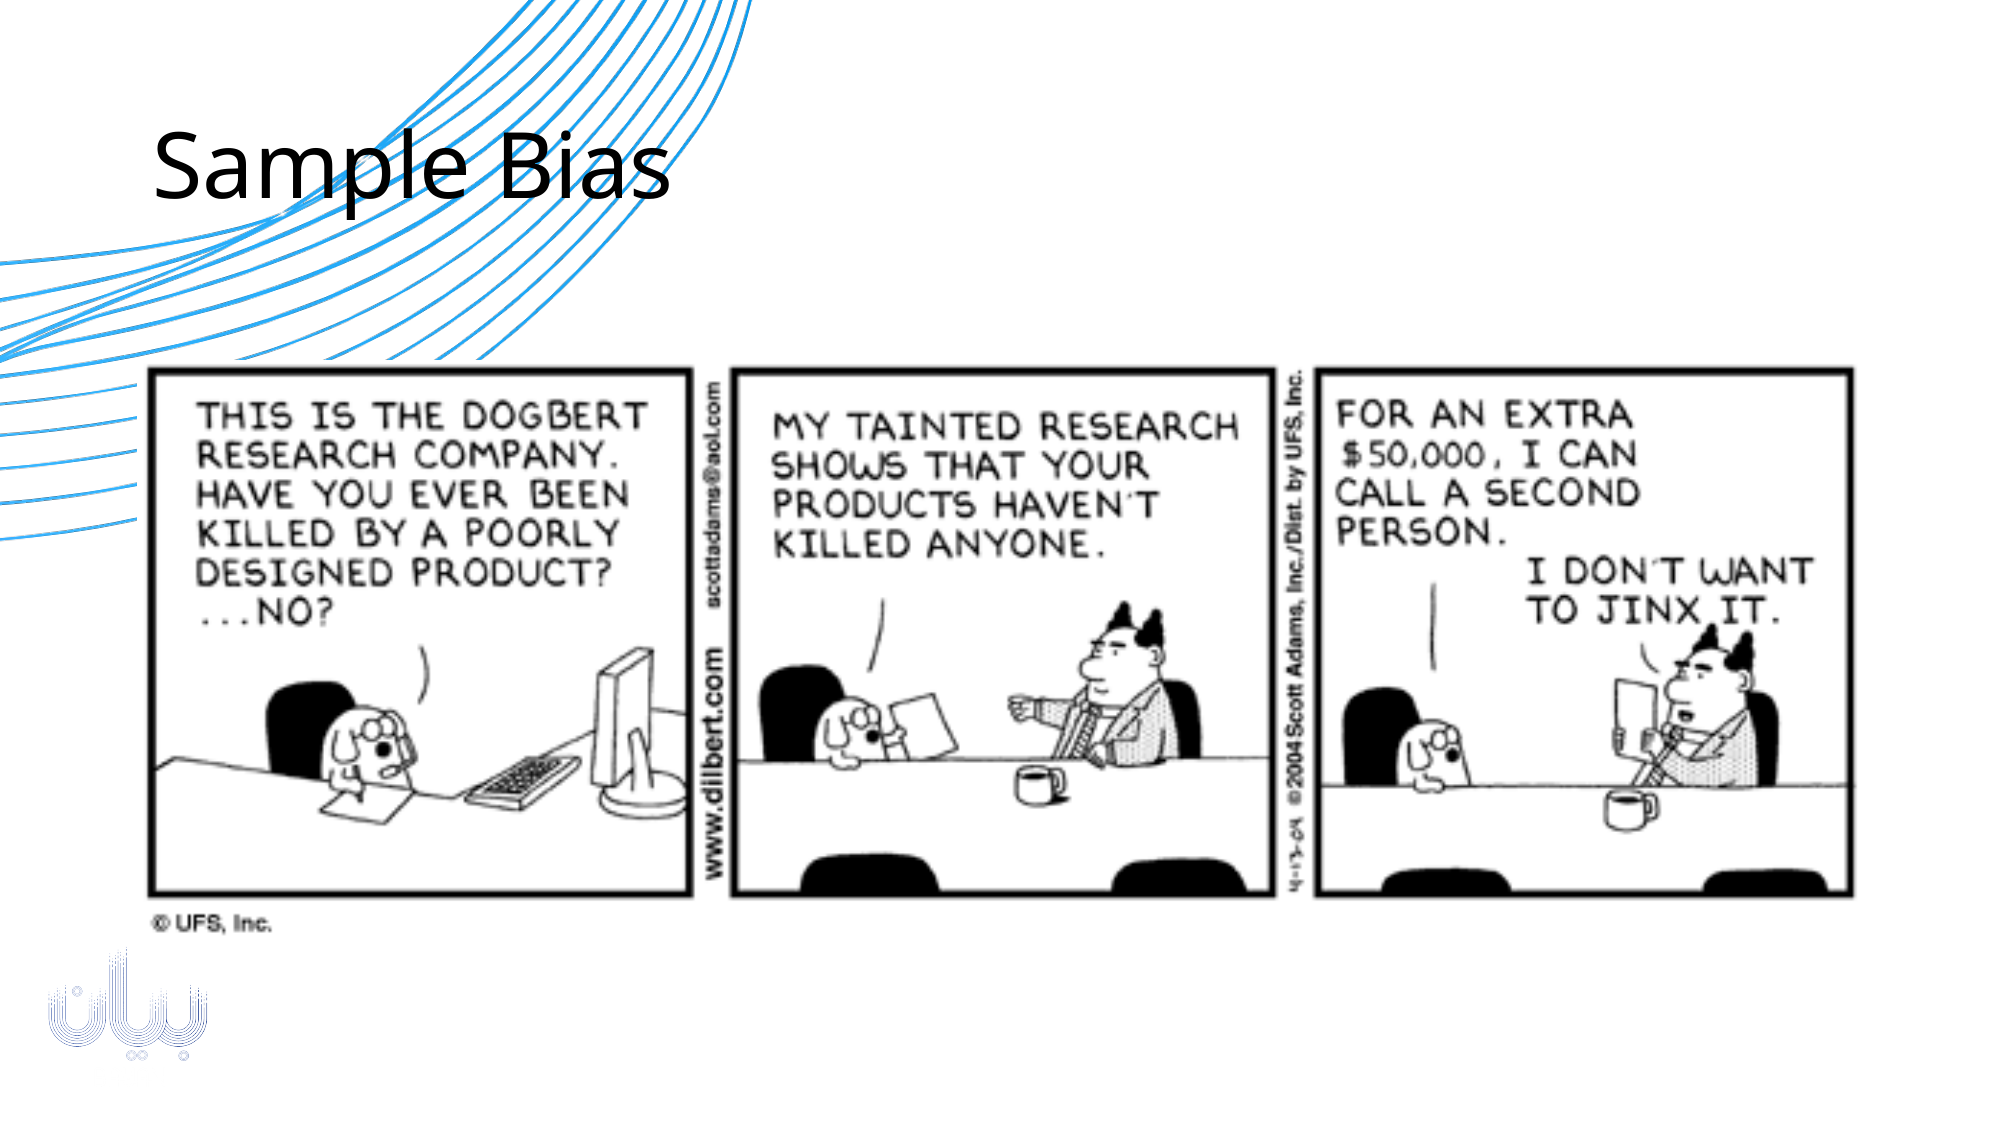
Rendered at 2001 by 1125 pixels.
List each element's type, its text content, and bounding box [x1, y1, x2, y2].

picture [0, 0, 2000, 1125]
title Sample Bias [137, 59, 1863, 278]
